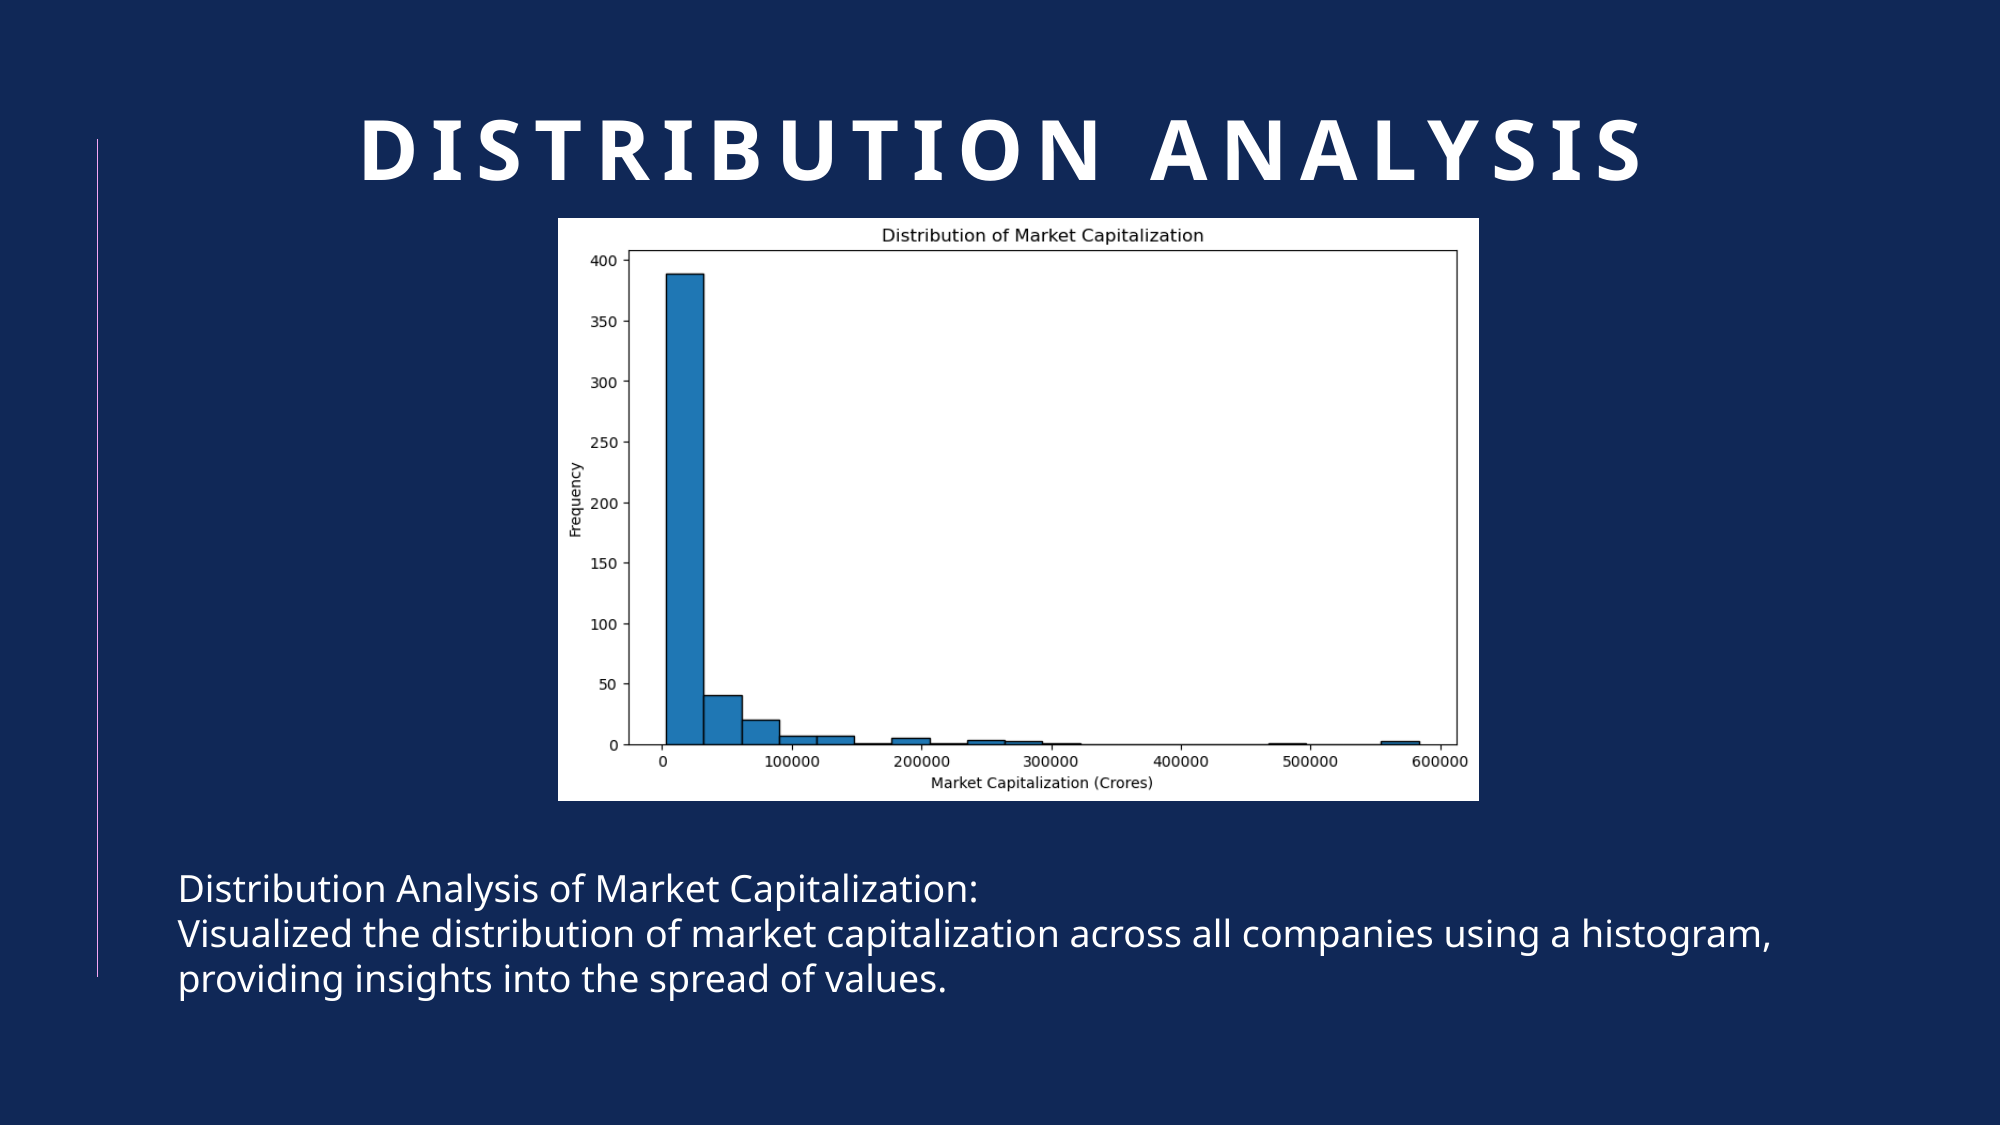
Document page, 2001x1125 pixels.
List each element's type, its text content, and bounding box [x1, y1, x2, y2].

text_box Distribution Analysis of Market Capitalization: Visualized the distribution of market capitalization across all companies using a histogram, providing insights into the spread of values. [162, 857, 1874, 1007]
title Distribution analysis [180, 30, 1820, 207]
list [558, 218, 1479, 801]
